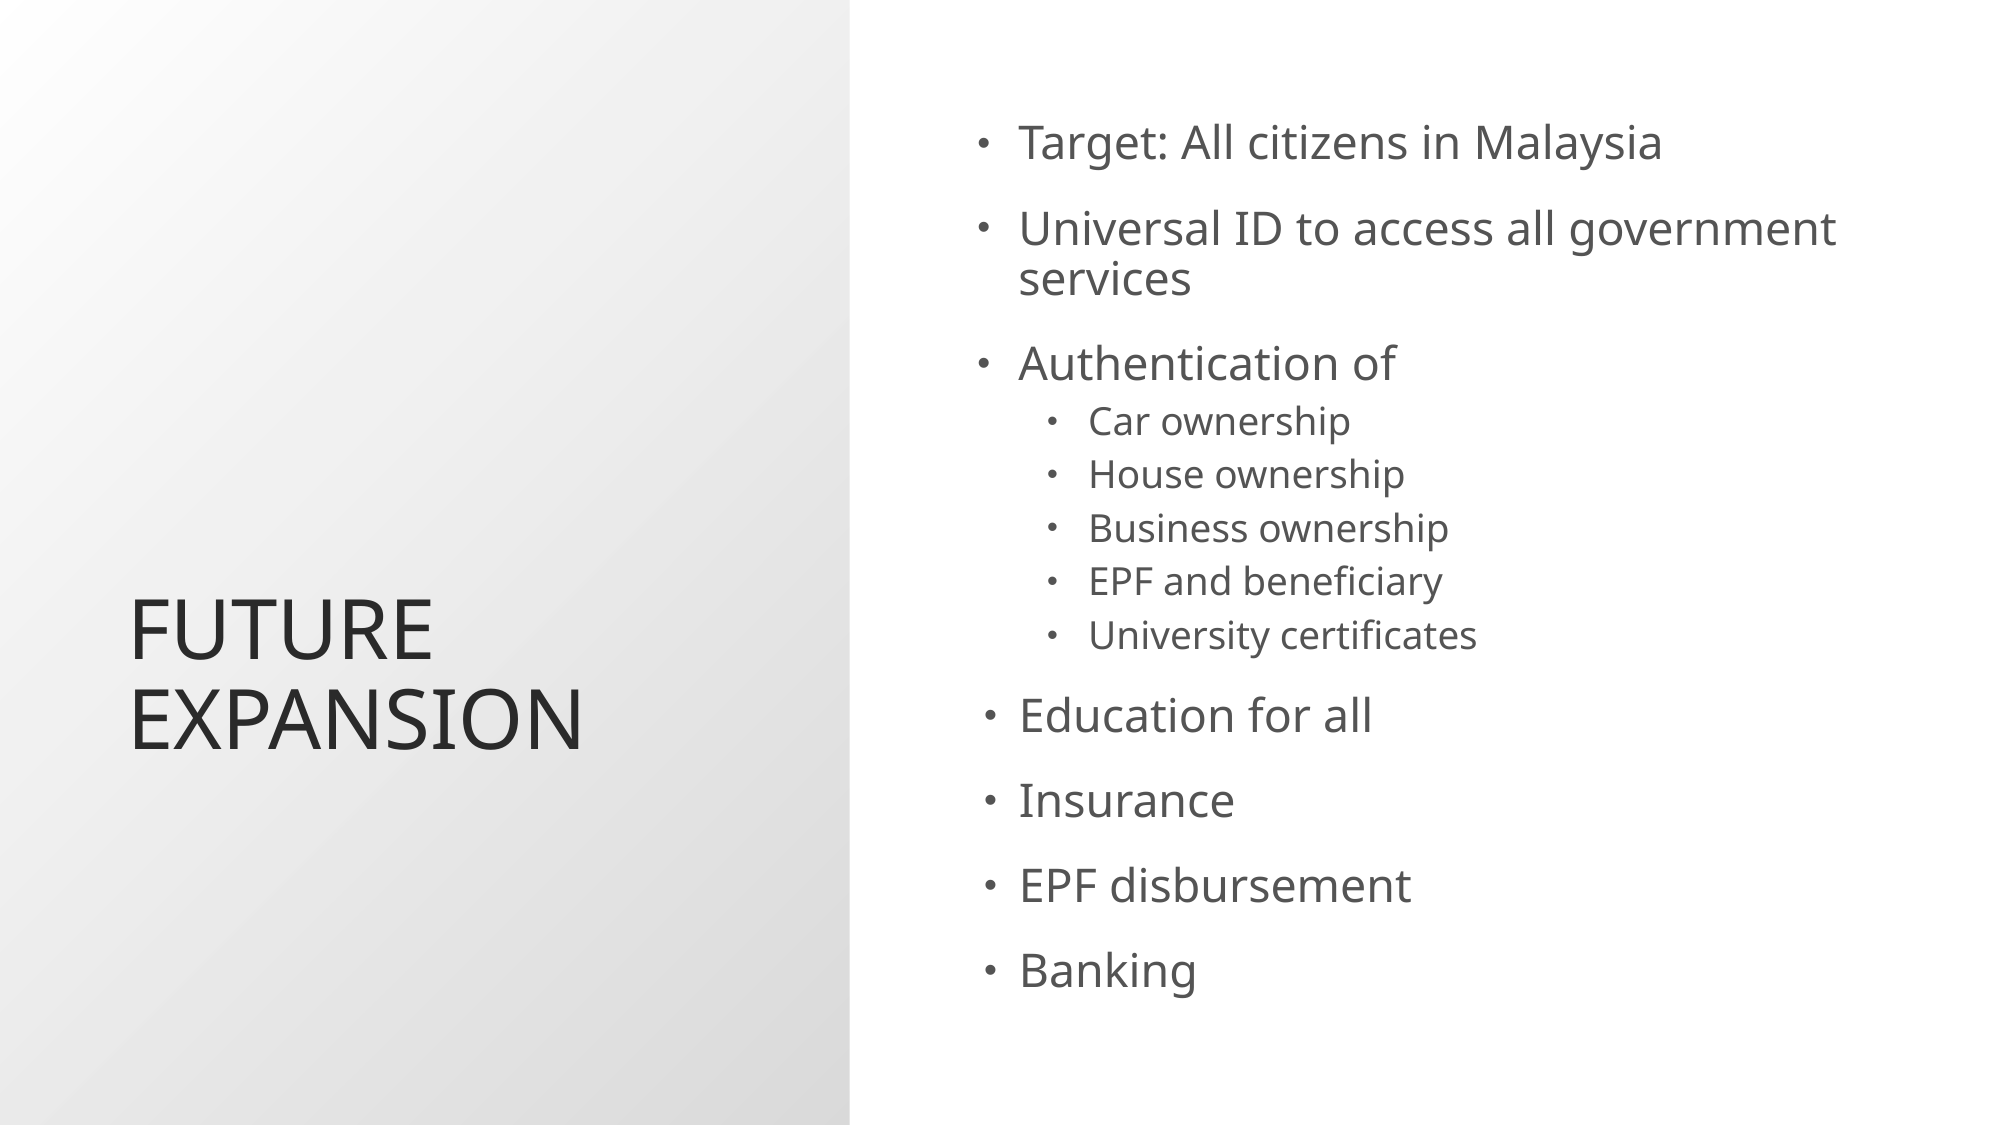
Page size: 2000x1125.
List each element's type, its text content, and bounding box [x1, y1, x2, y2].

list Target: All citizens in Malaysia Universal ID to access all government services Authentication of Car ownership House ownership Business ownership EPF and beneficiary University certificates Education for all Insurance EPF disbursement Banking [962, 112, 1888, 1013]
title Future Expansion [112, 112, 750, 775]
